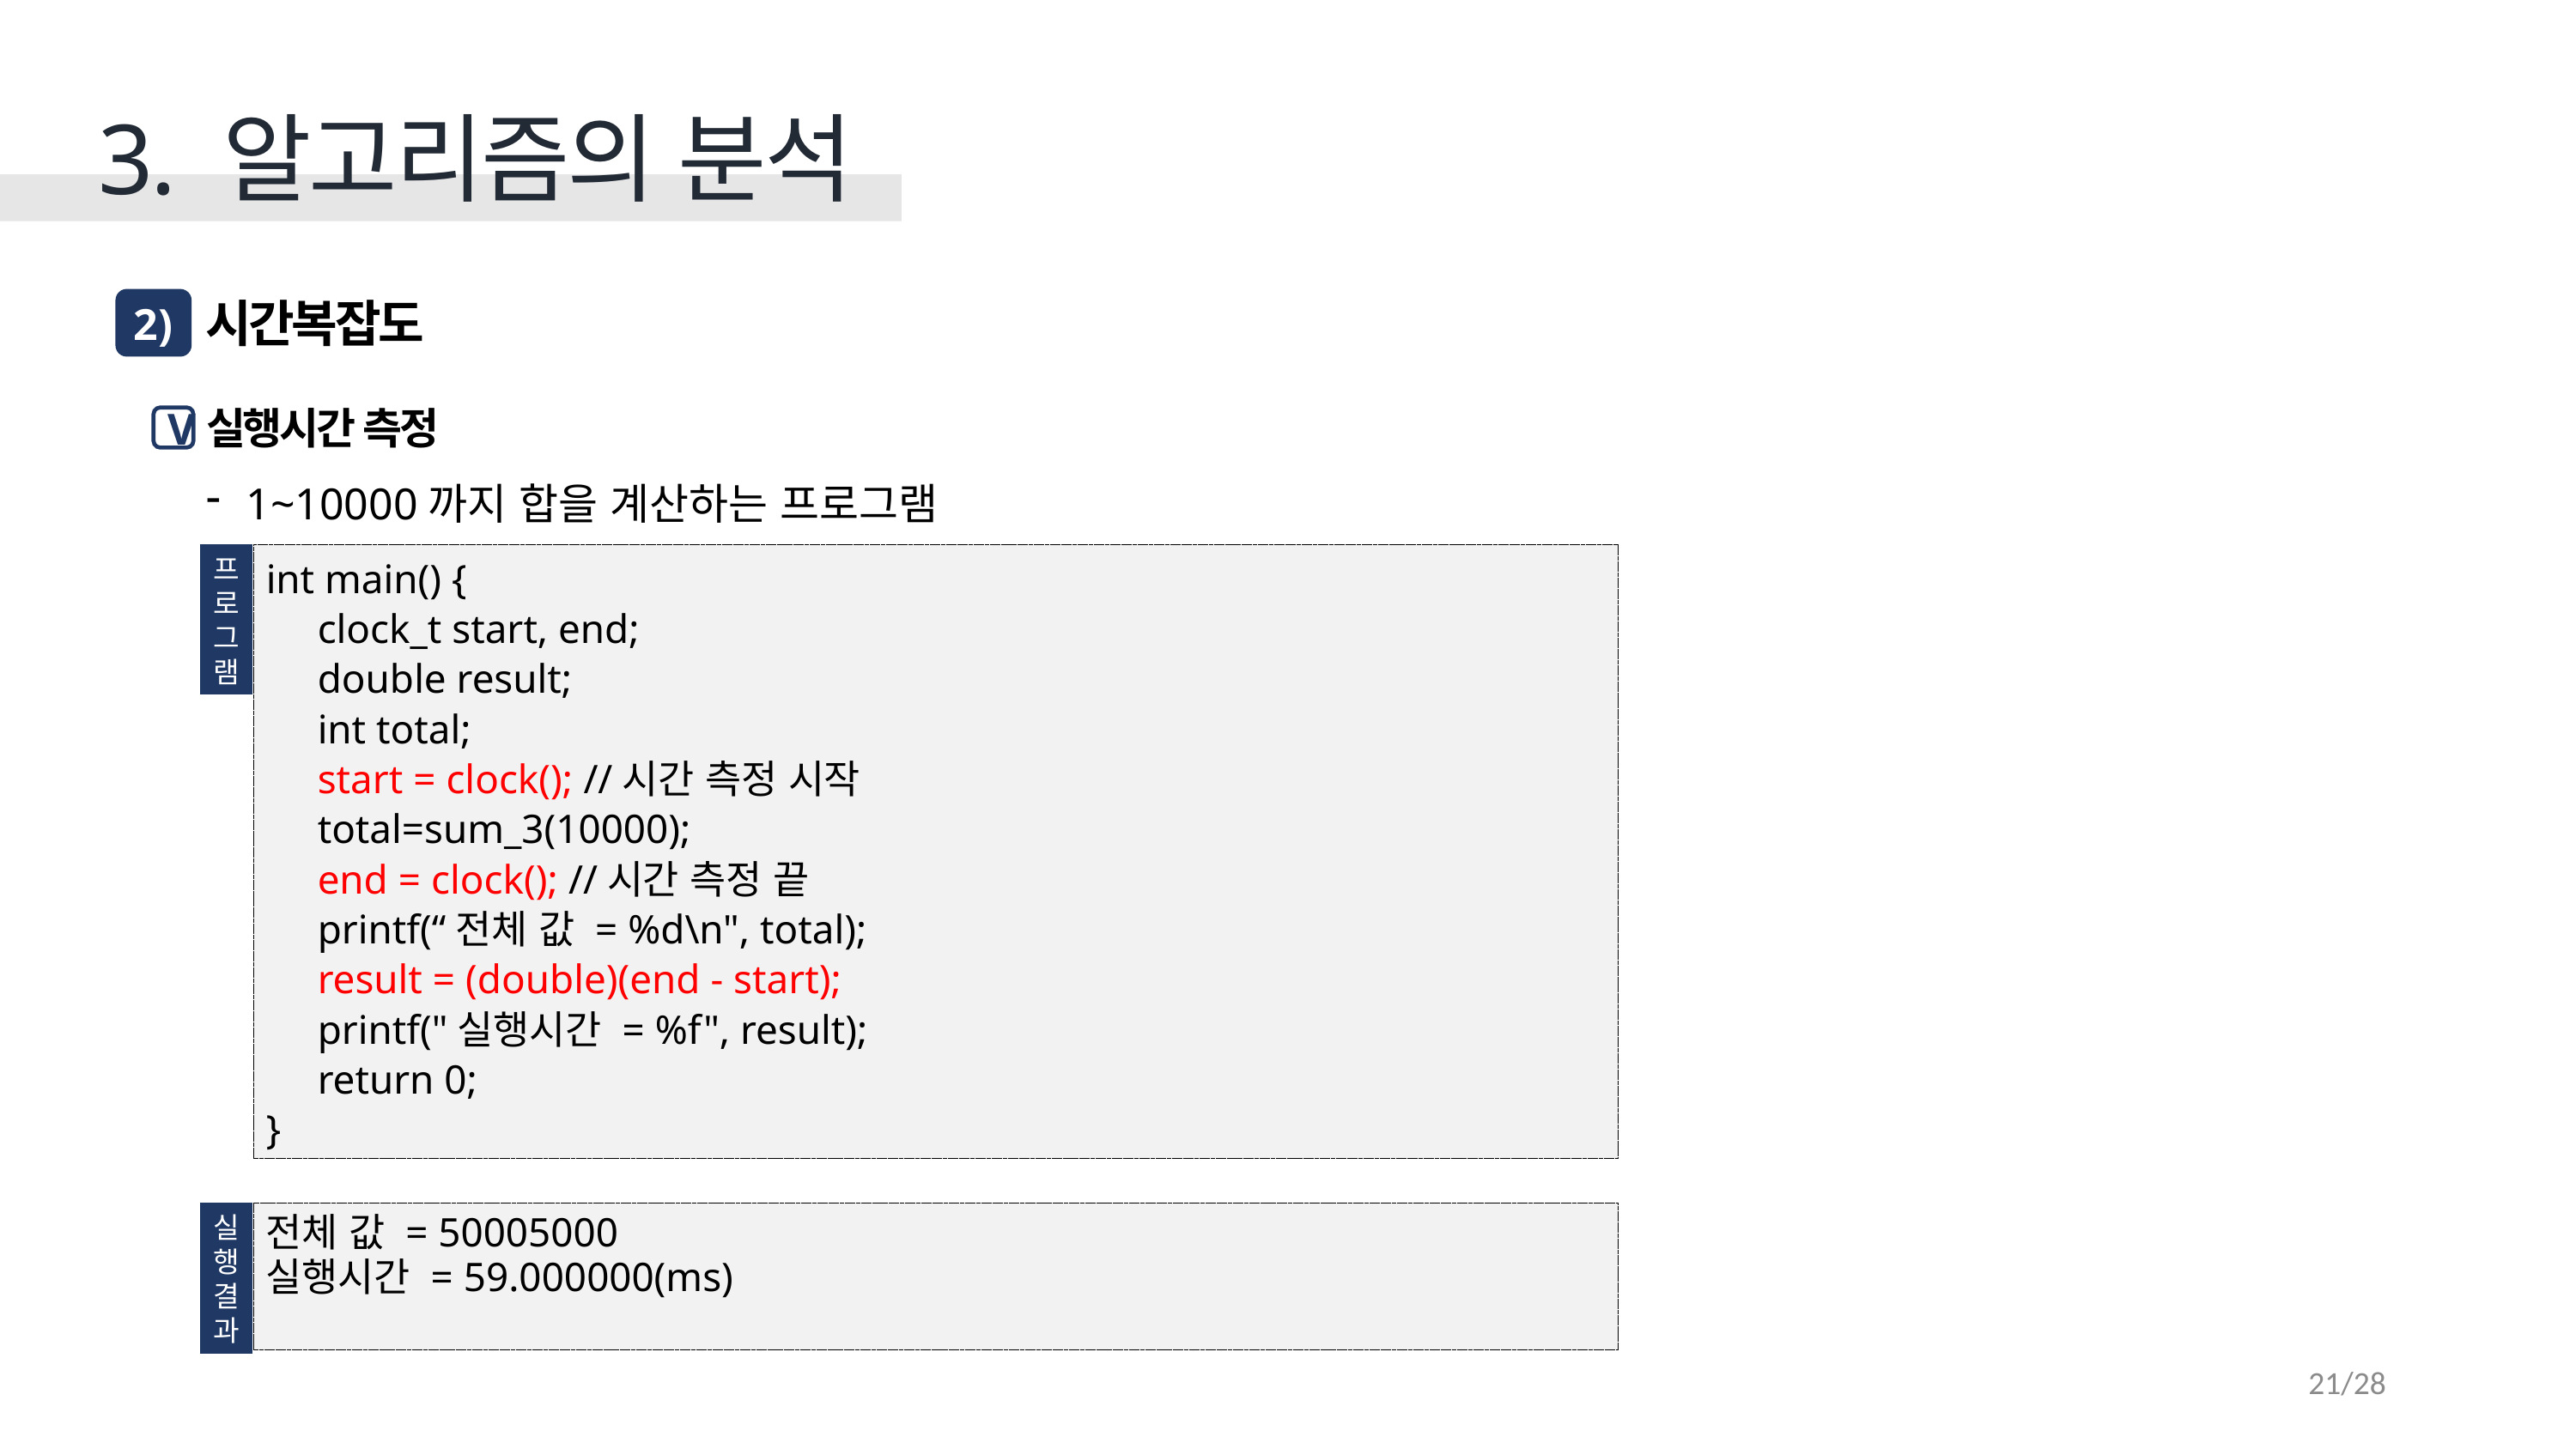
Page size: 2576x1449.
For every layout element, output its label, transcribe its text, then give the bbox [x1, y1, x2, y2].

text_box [115, 286, 439, 360]
text_box [0, 173, 902, 222]
text_box int main() { clock_t start, end; double result; int total; start = clock(); //시간 측정 시작 total=sum_3(10000); end = clock(); //시간 측정 끝 printf(“전체 값 = %d\n", total); result = (double)(end - start); printf("실행시간 = %f", result); return 0; } [253, 544, 1619, 1159]
text_box 1~10000까지 합을 계산하는 프로그램 [193, 470, 1647, 535]
text_box 프 로 그 램 [200, 544, 252, 694]
text_box 전체 값 = 50005000 실행시간 = 59.000000(ms) [253, 1203, 1619, 1350]
text_box 실 행 결 과 [200, 1203, 252, 1354]
text_box 3. 알고리즘의 분석 [86, 91, 866, 220]
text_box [153, 395, 1743, 460]
slide_number 21/28 [1819, 1343, 2399, 1421]
